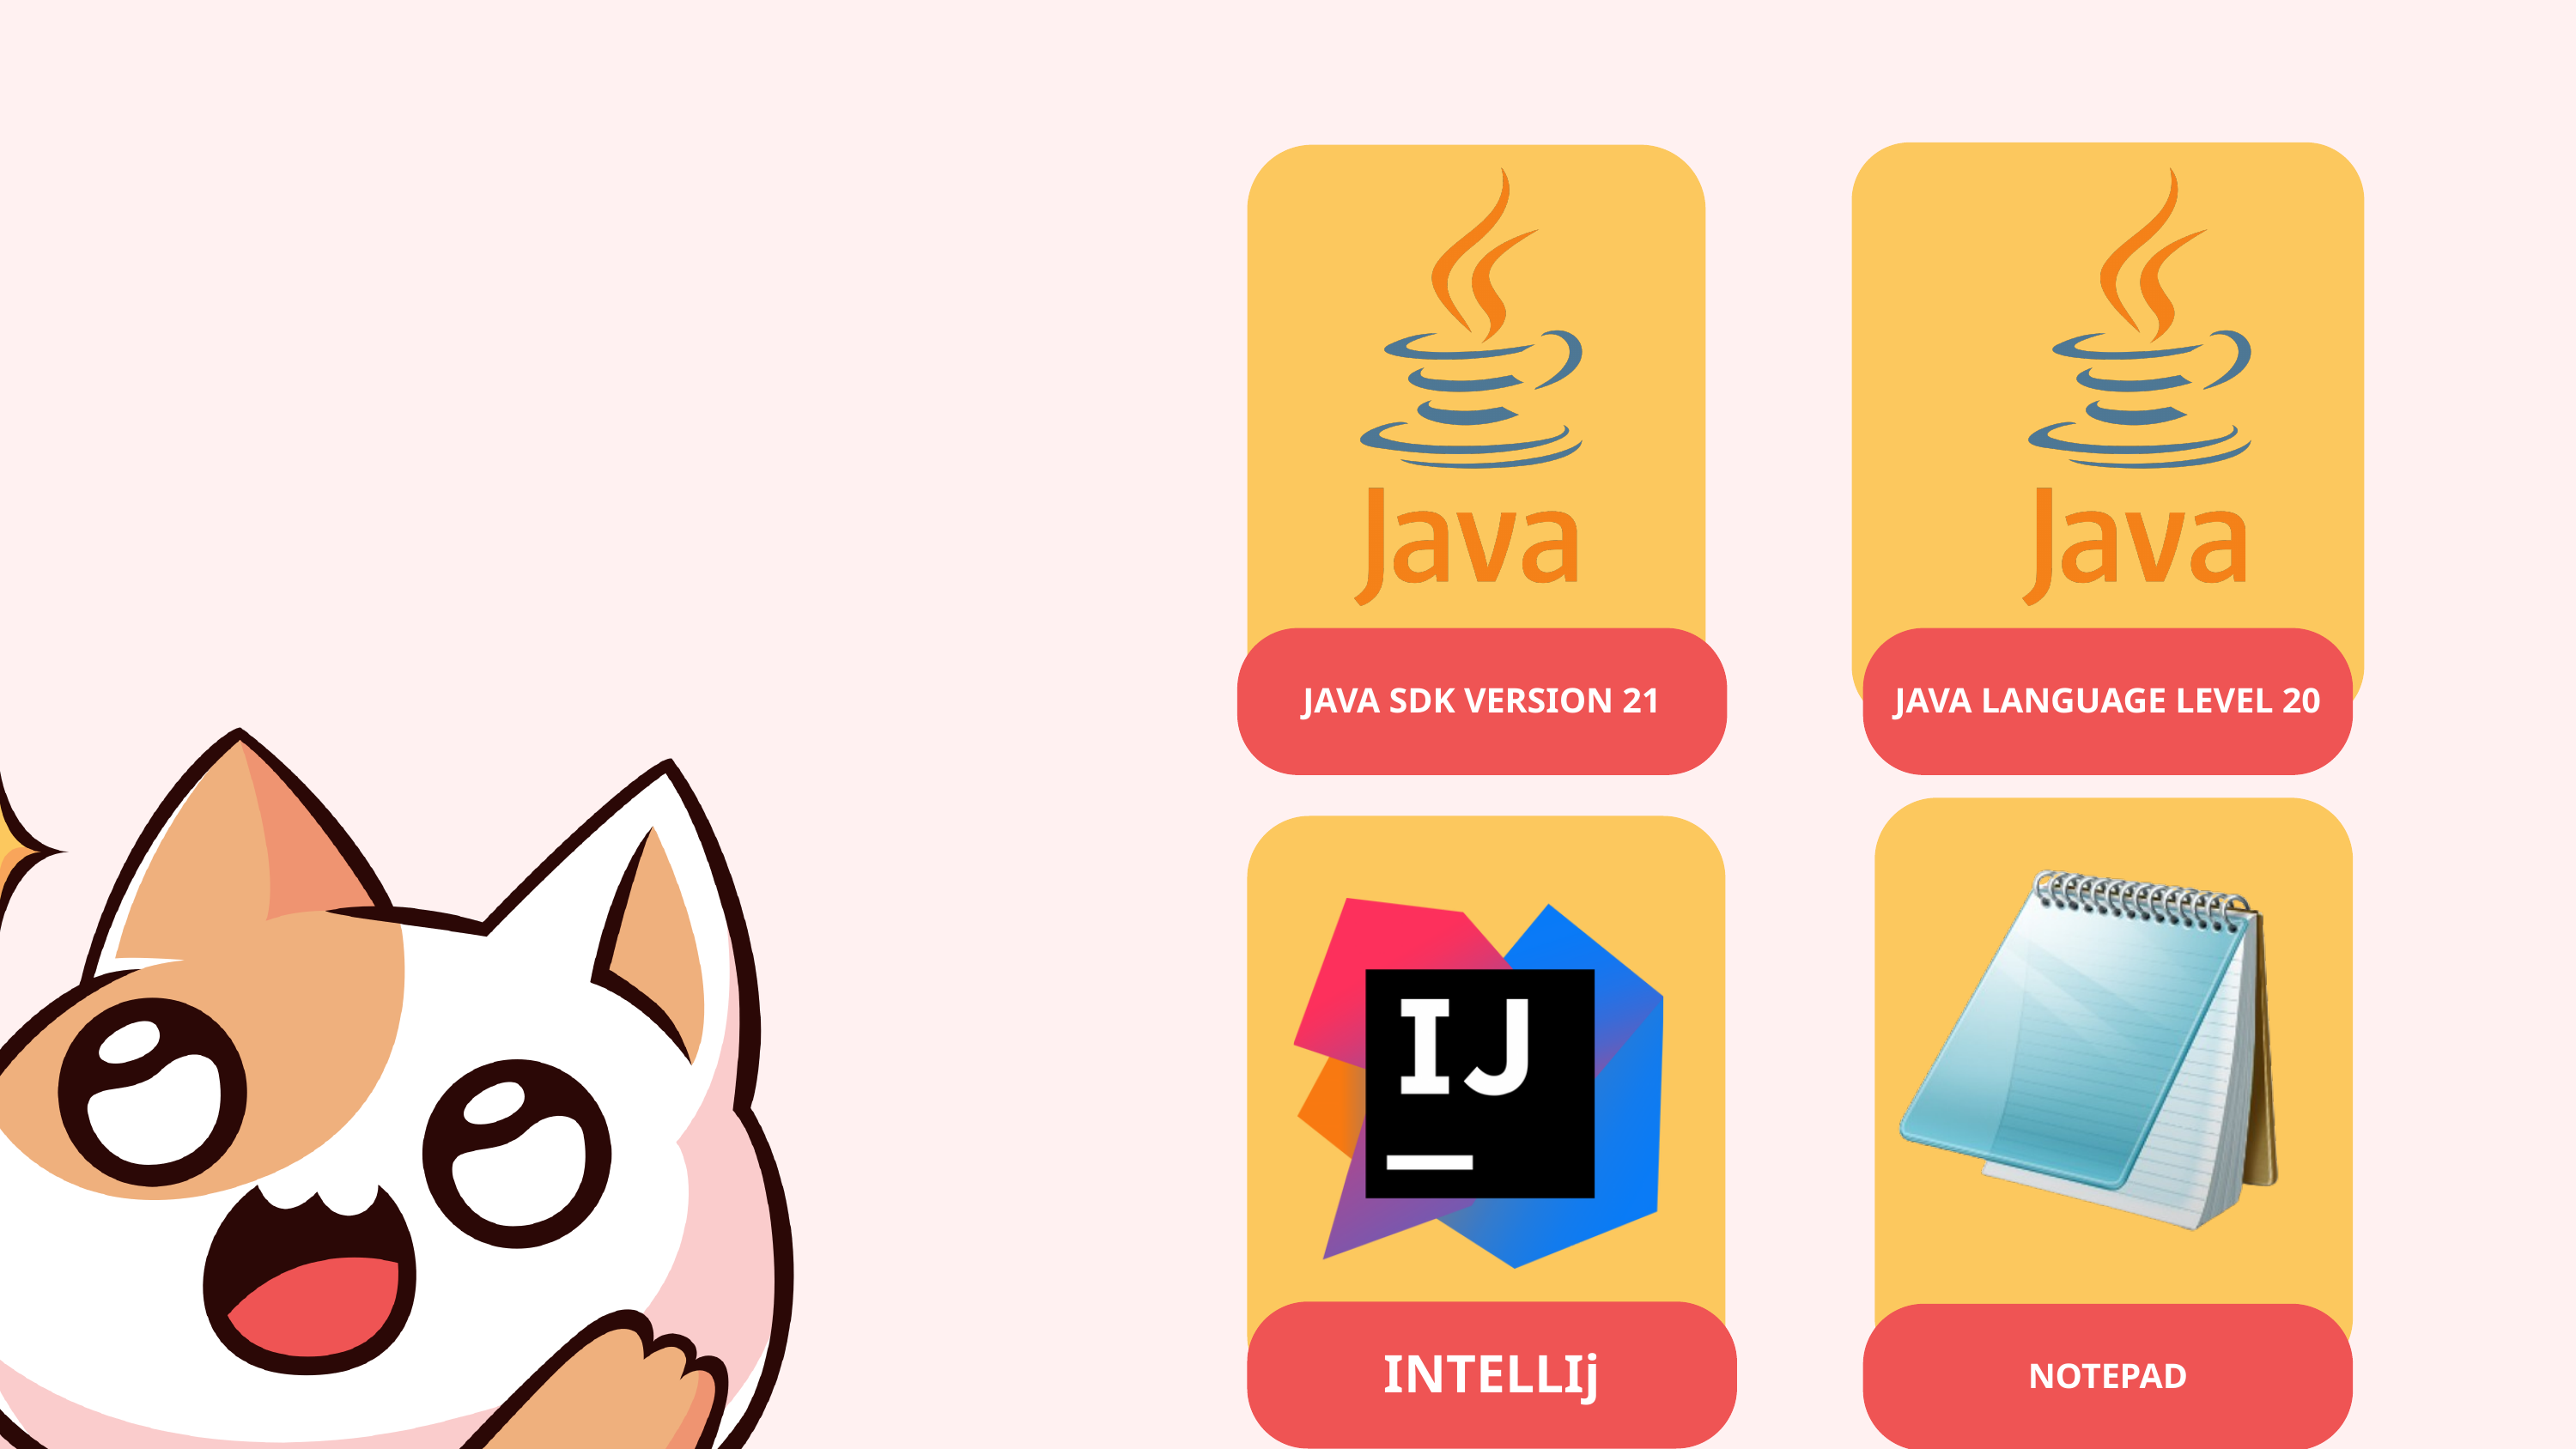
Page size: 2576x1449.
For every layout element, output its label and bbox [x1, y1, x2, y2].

text_box [1247, 124, 1706, 606]
text_box [1247, 795, 1738, 1449]
text_box [1747, 777, 2470, 1449]
text_box [1851, 121, 2365, 724]
text_box [0, 726, 820, 1449]
text_box [1236, 607, 1728, 776]
text_box [1862, 607, 2354, 776]
